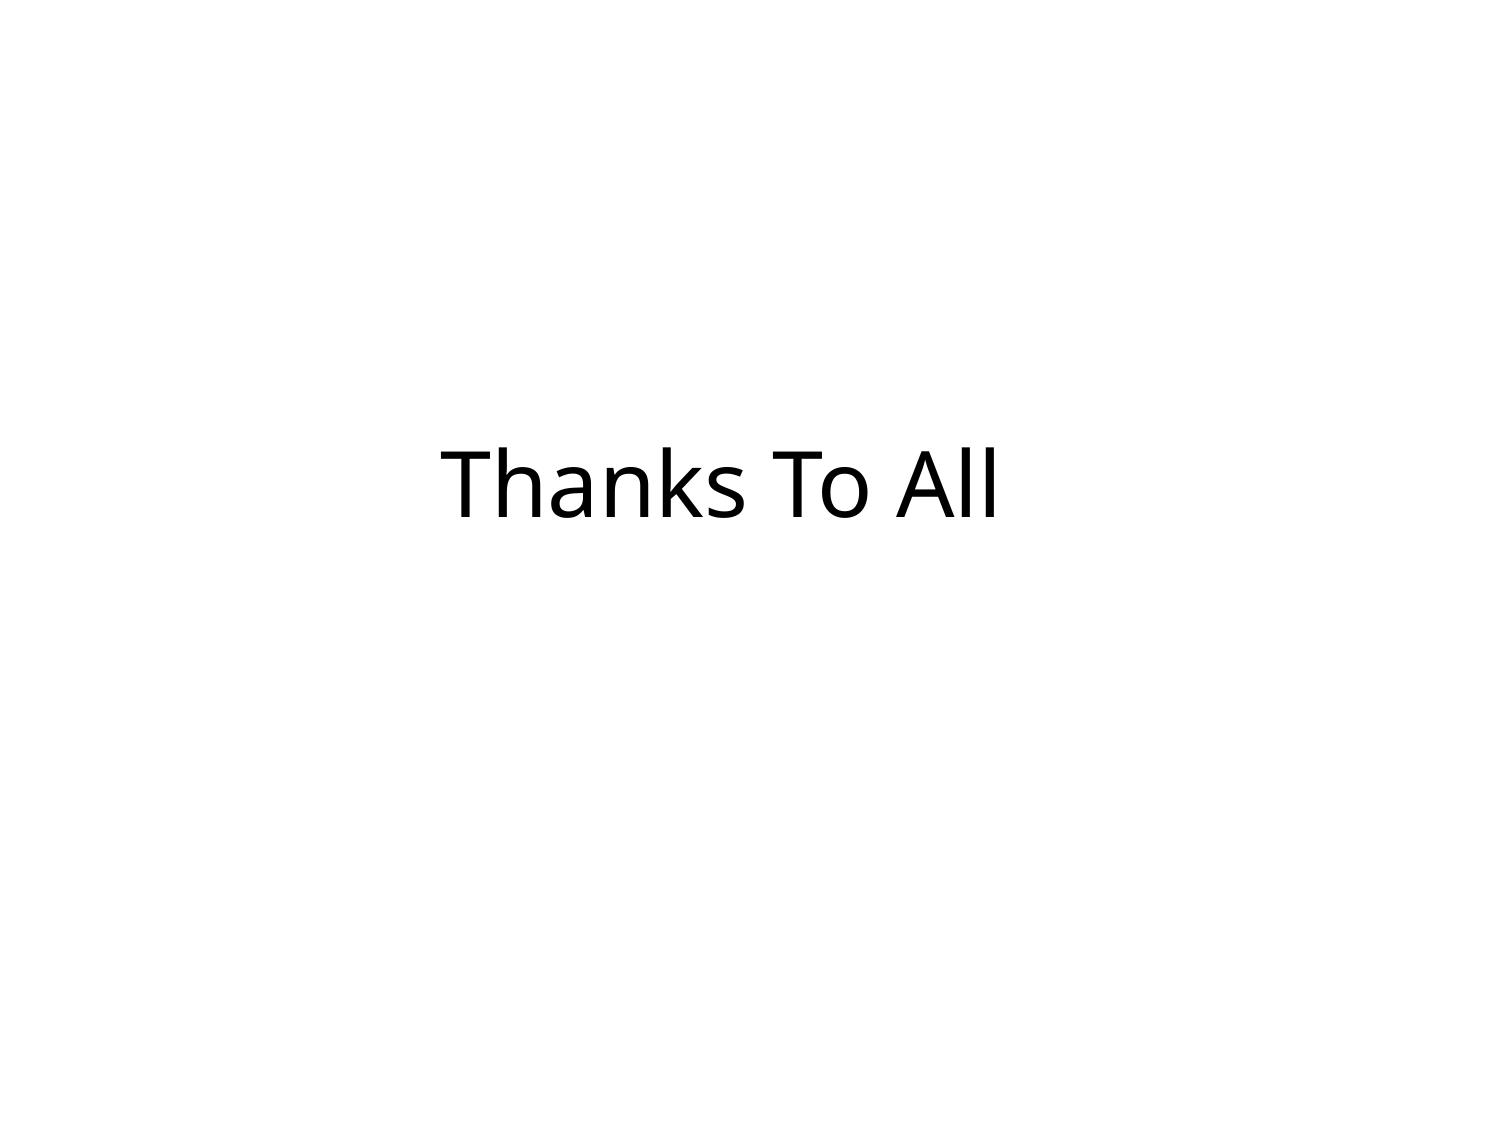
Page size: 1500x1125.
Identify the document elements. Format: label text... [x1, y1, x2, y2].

title Thanks To All [187, 387, 1256, 575]
